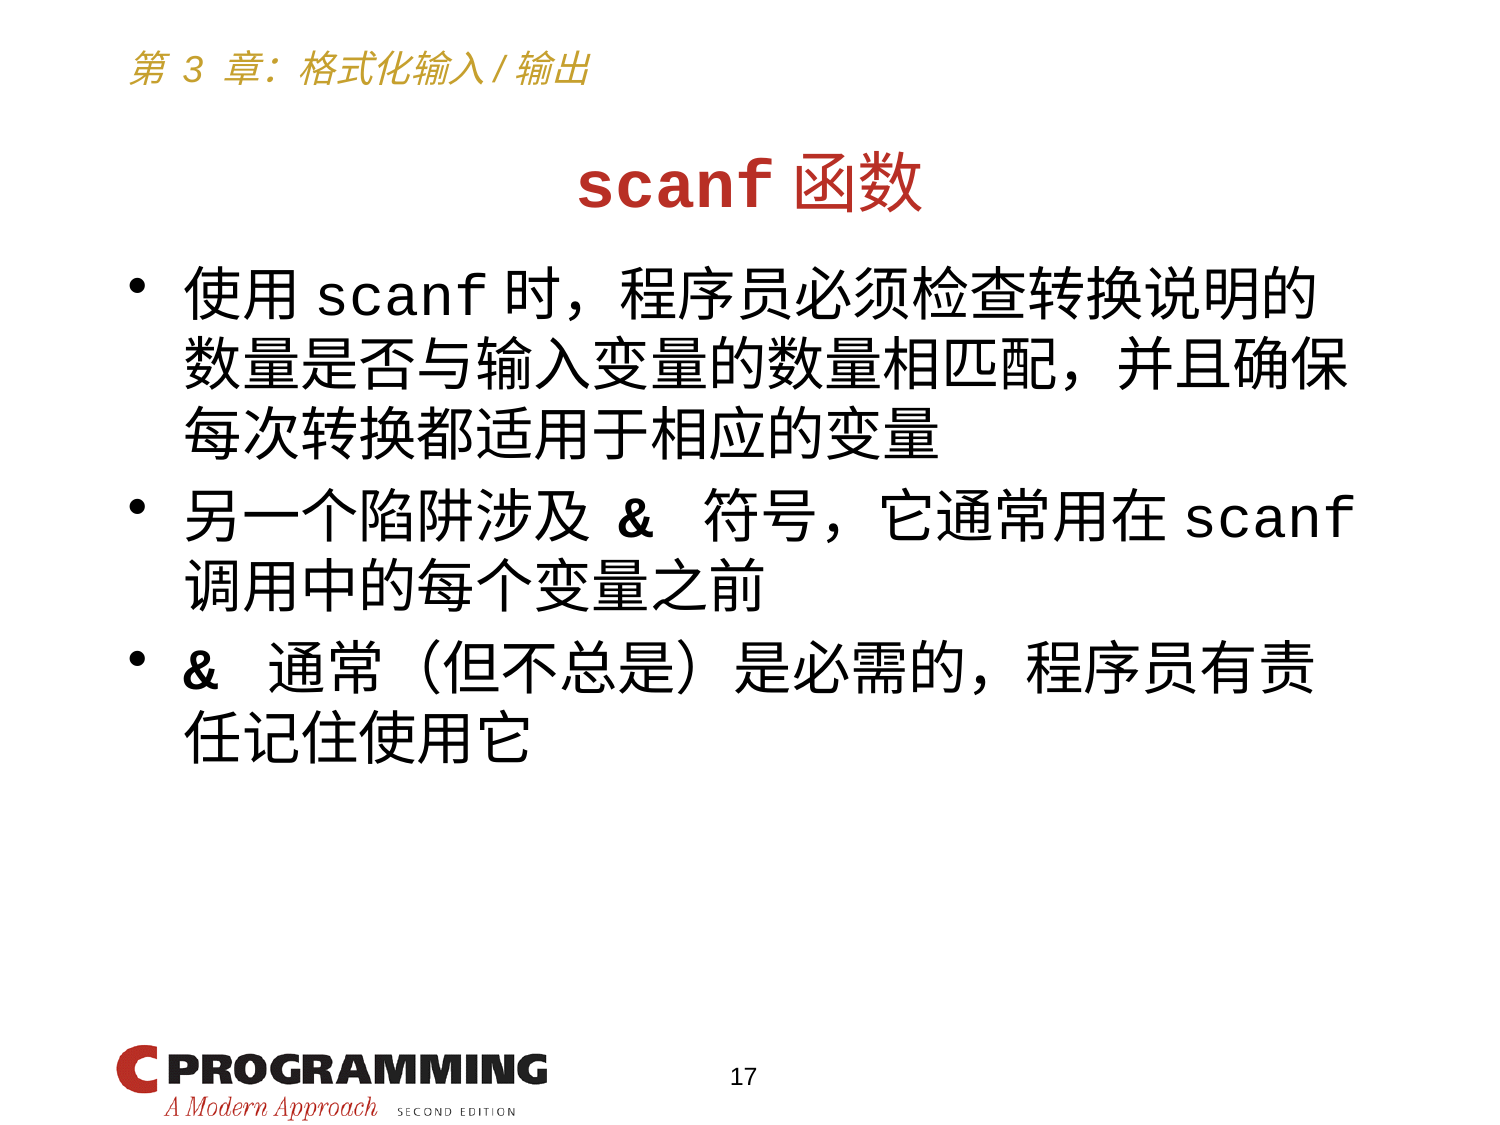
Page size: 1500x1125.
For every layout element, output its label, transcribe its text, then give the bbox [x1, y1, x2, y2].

list 使用scanf时，程序员必须检查转换说明的数量是否与输入变量的数量相匹配，并且确保每次转换都适用于相应的变量 另一个陷阱涉及 & 符号，它通常用在scanf调用中的每个变量之前 & 通常（但不总是）是必需的，程序员有责任记住使用它 [112, 249, 1388, 1038]
slide_number 17 [687, 1049, 801, 1101]
picture [112, 1041, 550, 1123]
title scanf函数 [112, 125, 1388, 238]
